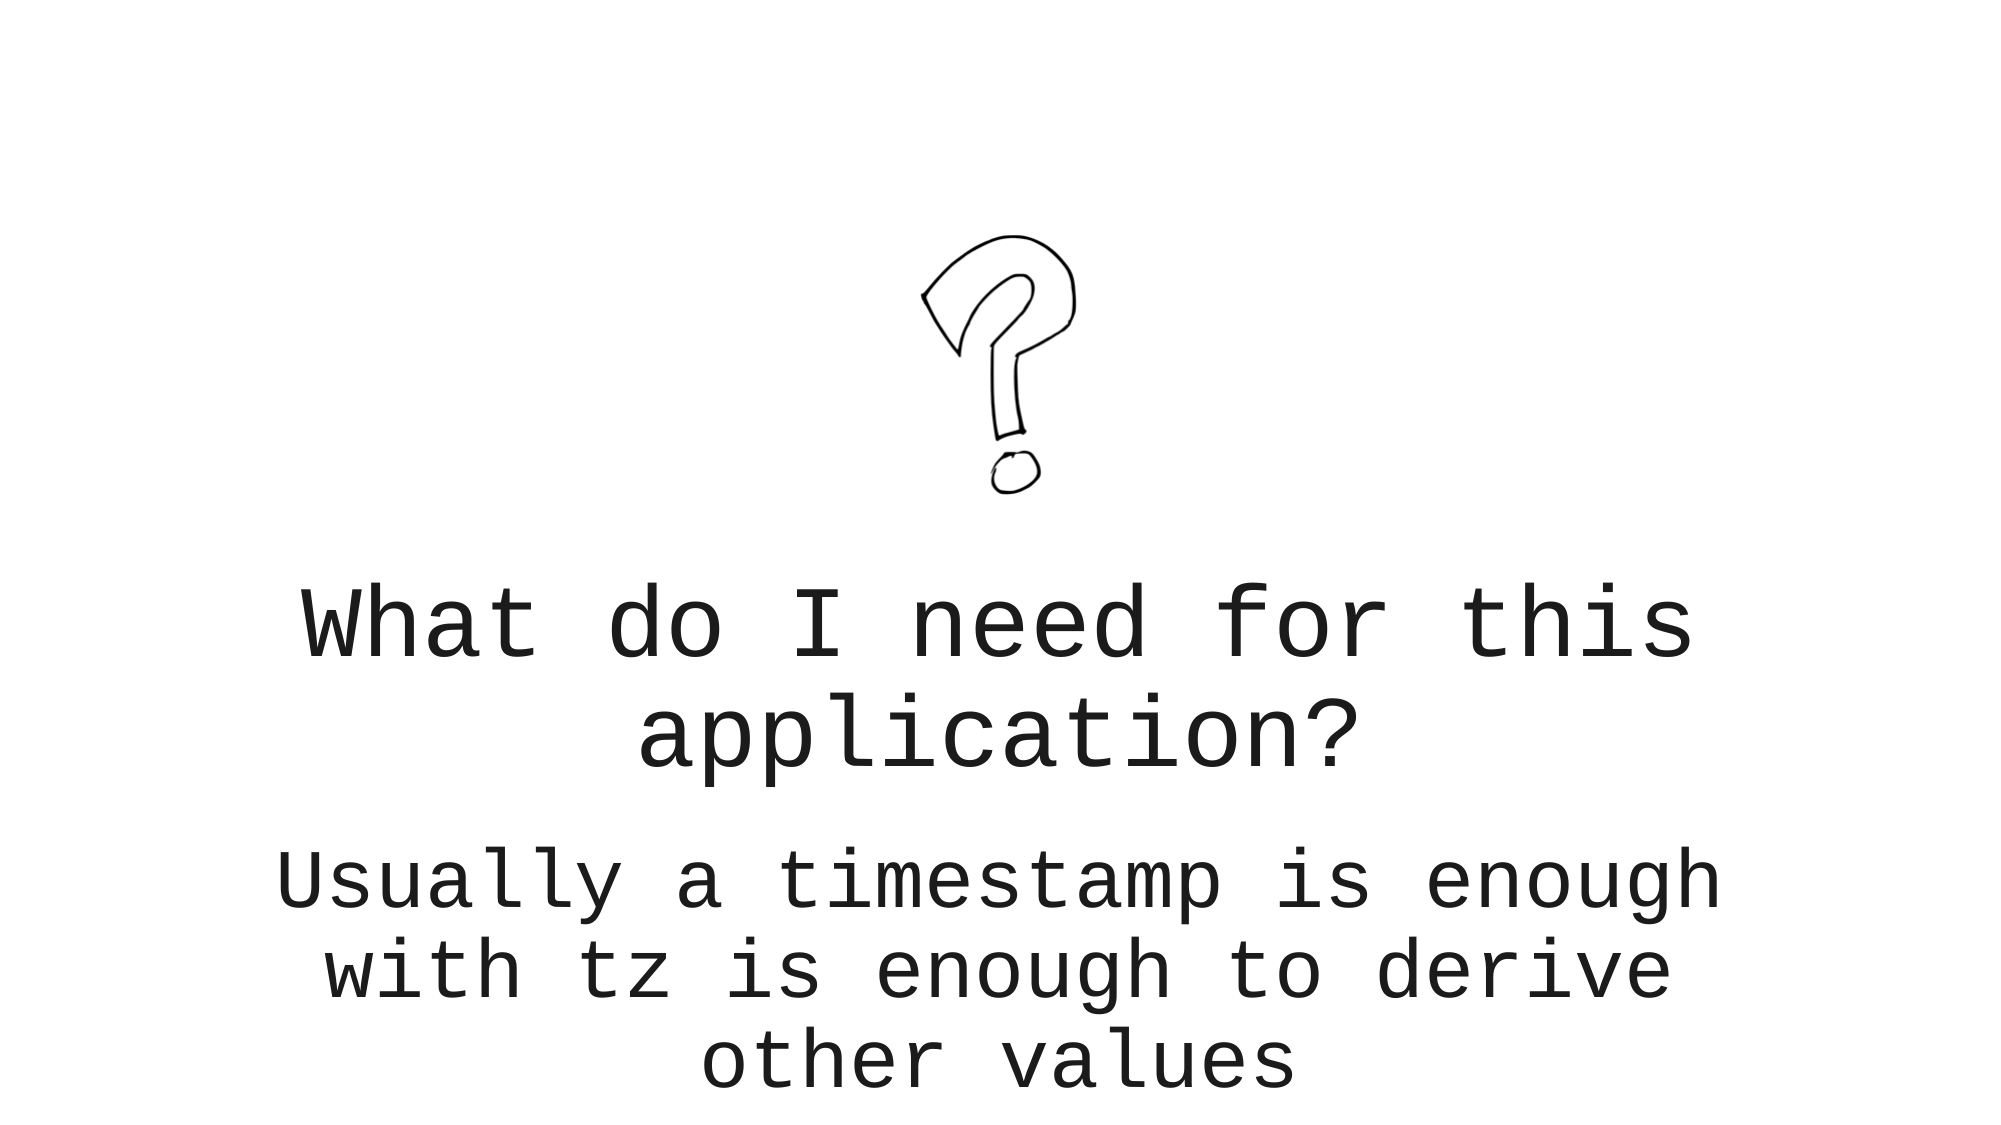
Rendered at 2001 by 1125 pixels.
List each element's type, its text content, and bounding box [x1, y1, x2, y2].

title What do I need for this application? [226, 561, 1774, 796]
list Usually a timestamp is enough with tz is enough to derive other values [226, 827, 1774, 921]
picture [849, 218, 1150, 519]
